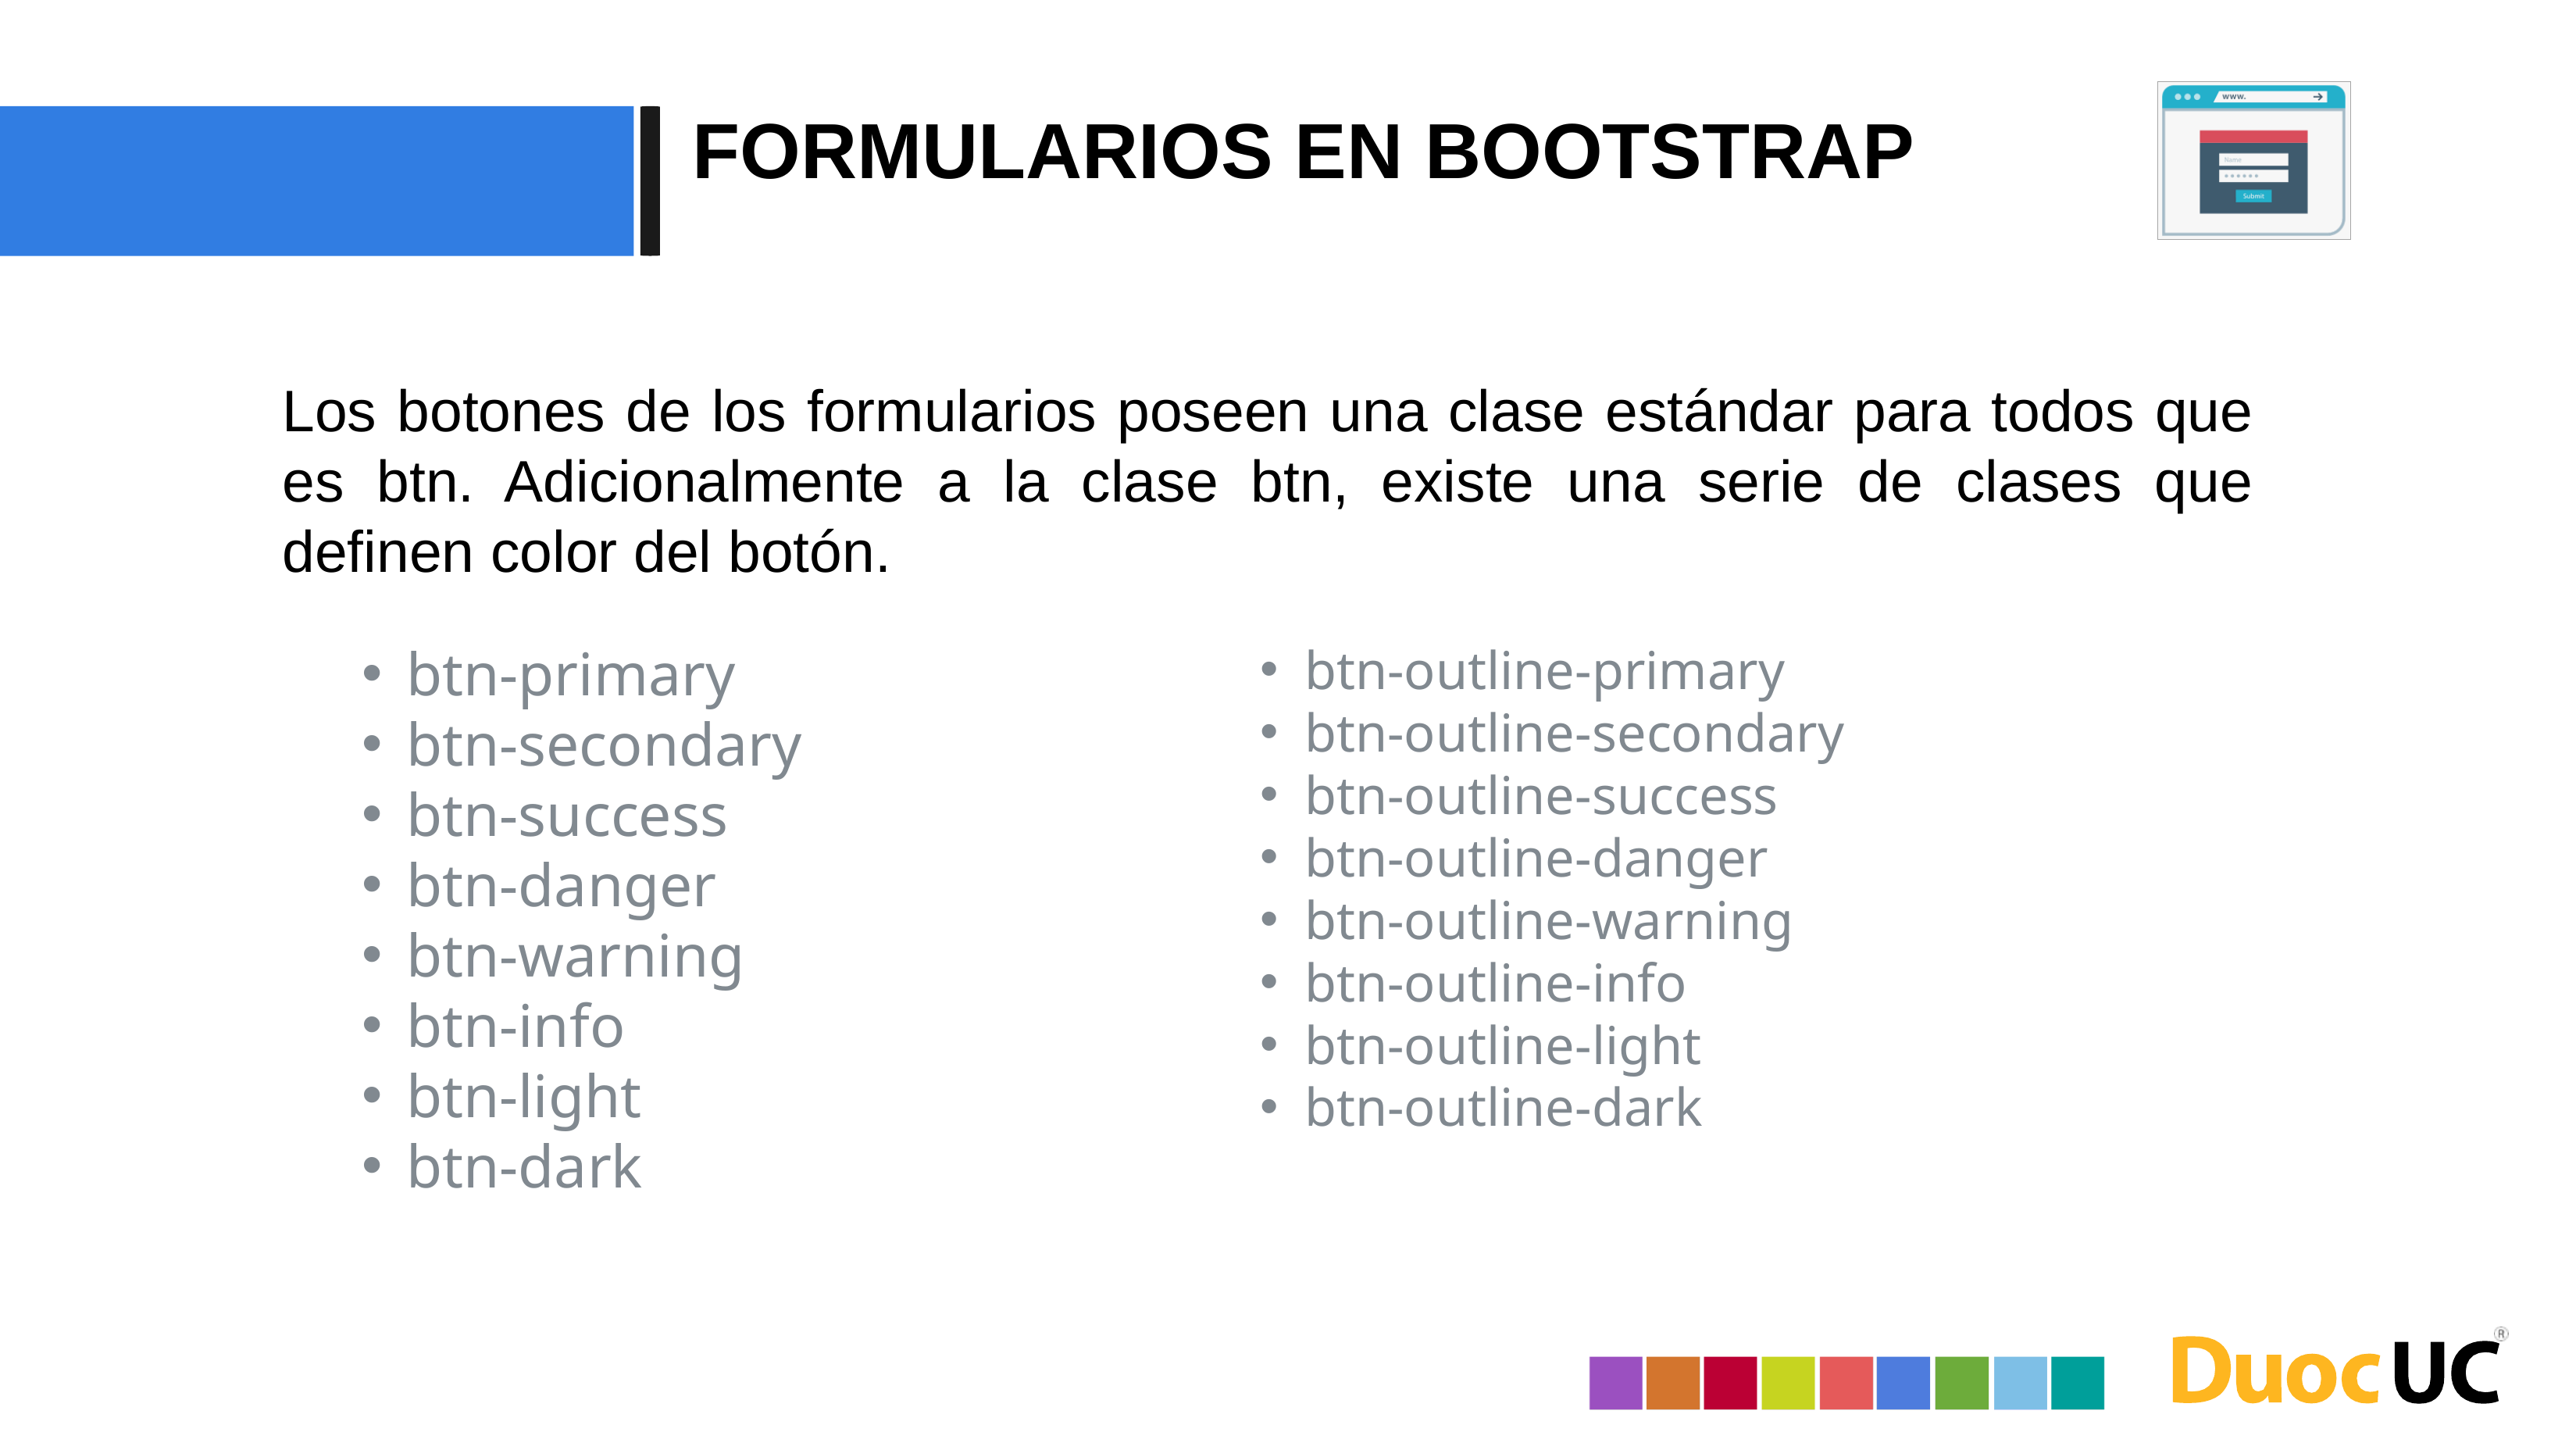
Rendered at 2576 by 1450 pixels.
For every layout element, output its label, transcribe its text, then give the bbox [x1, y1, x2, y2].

picture [2494, 1327, 2509, 1341]
picture [1579, 1327, 2121, 1434]
picture [2157, 81, 2352, 240]
list Los botones de los formularios poseen una clase estándar para todos que es btn. Adicionalmente a la clase btn, existe una serie de clases que definen color del botón. [282, 373, 2255, 799]
text_box btn-primary btn-secondary btn-success btn-danger btn-warning btn-info btn-light btn-dark [350, 631, 1015, 1262]
list FORMULARIOS EN BOOTSTRAP [692, 100, 1982, 290]
text_box btn-outline-primary btn-outline-secondary btn-outline-success btn-outline-danger btn-outline-warning btn-outline-info btn-outline-light btn-outline-dark [1248, 631, 1806, 1135]
